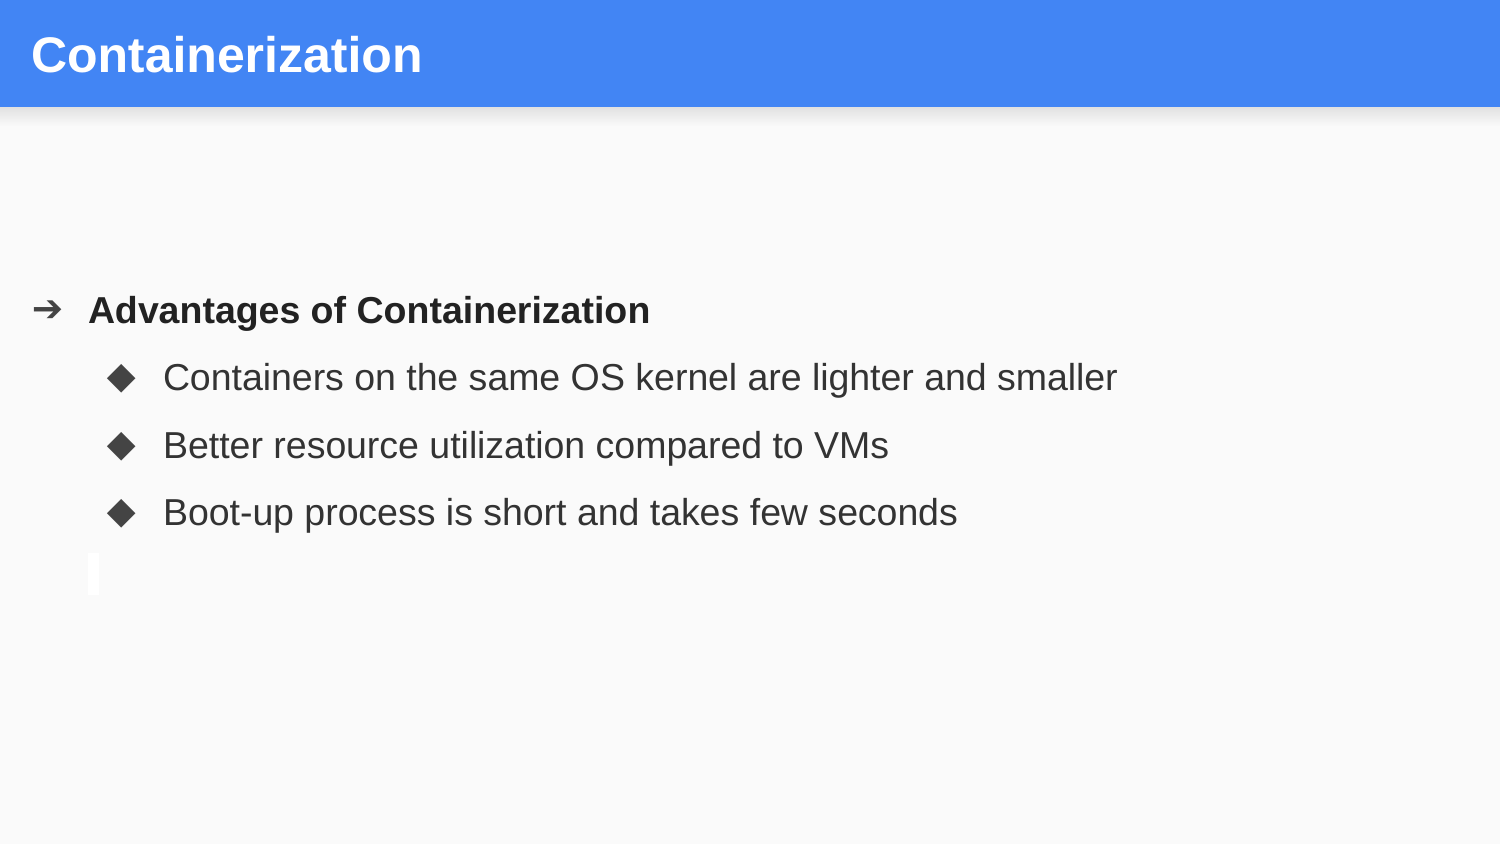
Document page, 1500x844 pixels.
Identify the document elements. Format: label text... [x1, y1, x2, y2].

title Containerization [16, 2, 1464, 102]
text_box Advantages of Containerization Containers on the same OS kernel are lighter and smaller Better resource utilization compared to VMs Boot-up process is short and takes few seconds [0, 104, 1478, 817]
